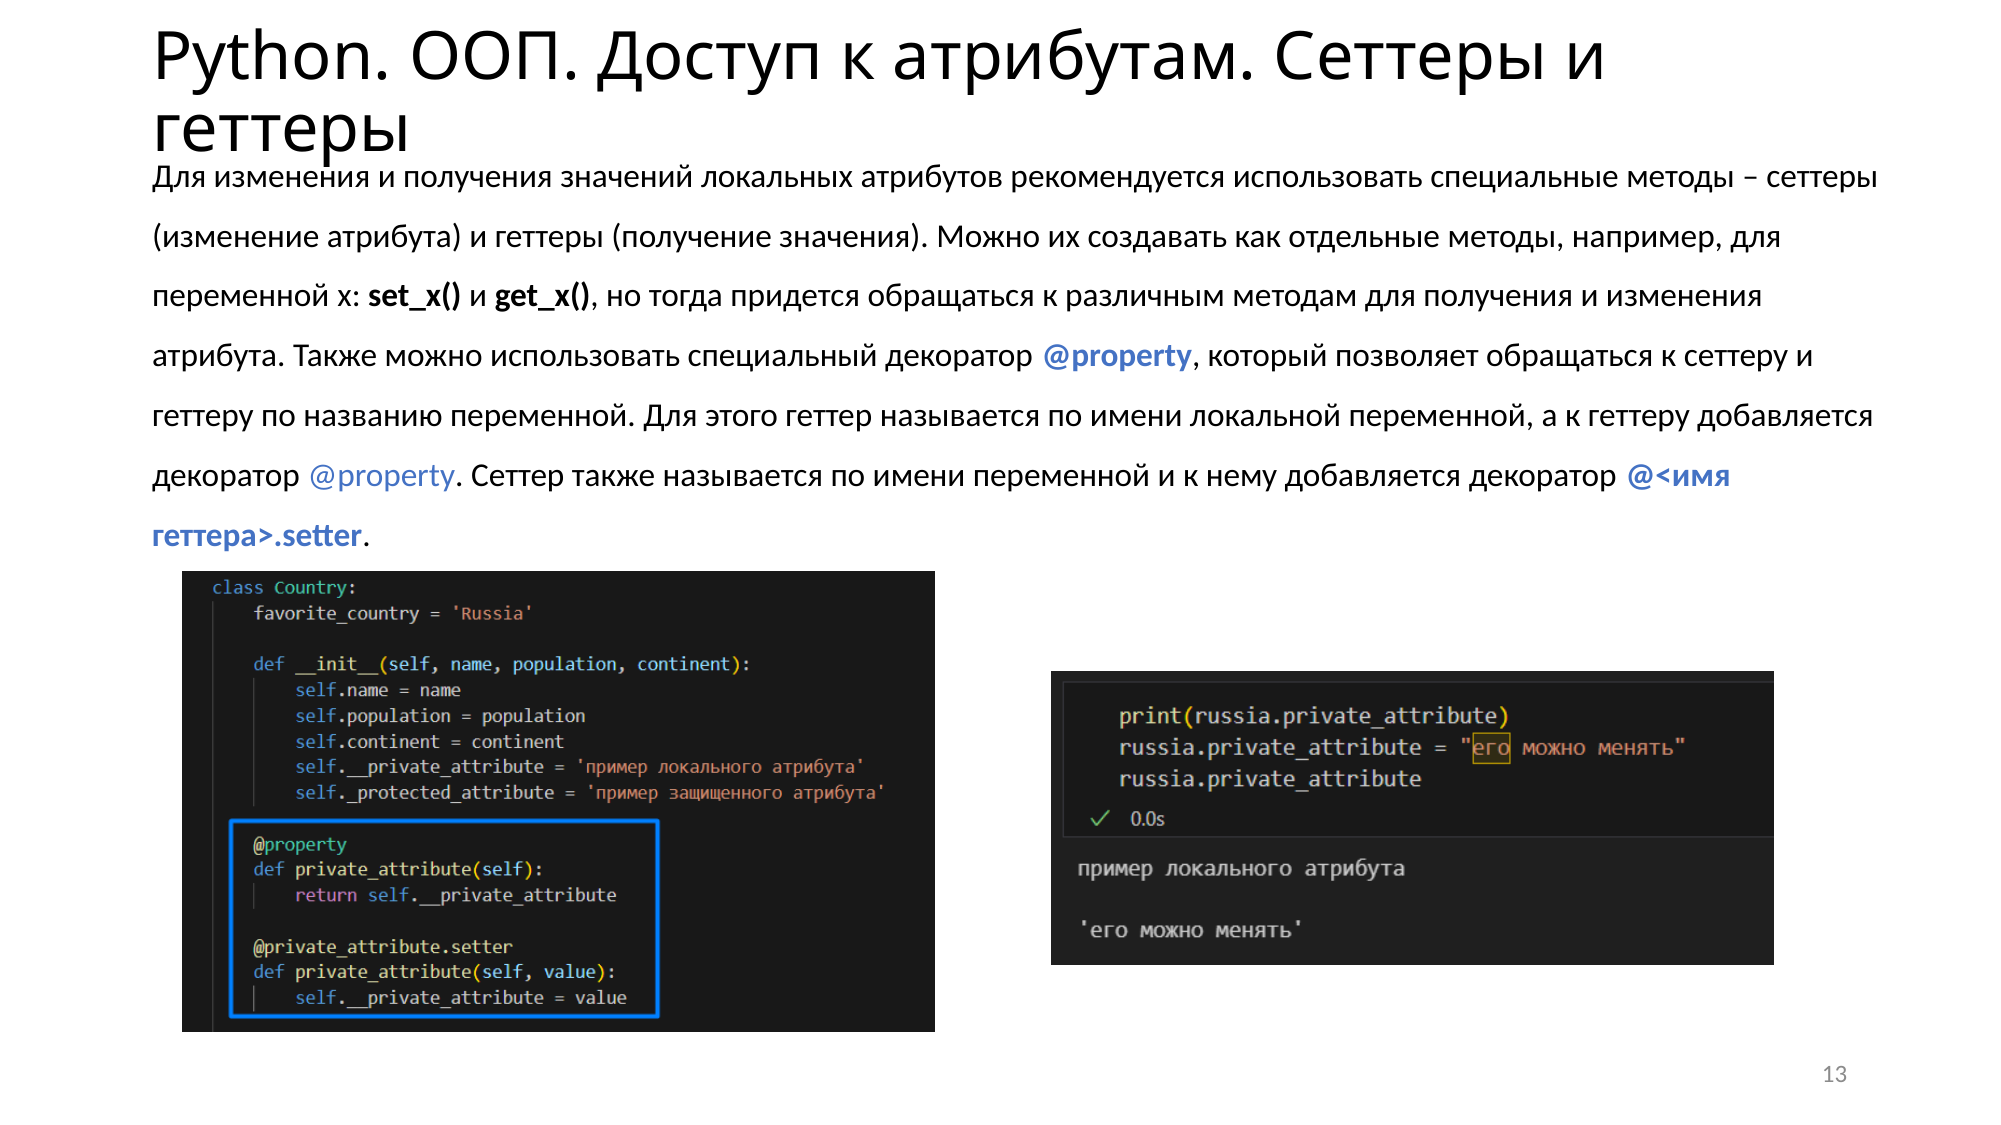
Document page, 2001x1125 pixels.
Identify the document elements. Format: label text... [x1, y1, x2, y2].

picture [1051, 671, 1774, 965]
title Python. ООП. Доступ к атрибутам. Сеттеры и геттеры [137, 59, 1863, 126]
text_box Для изменения и получения значений локальных атрибутов рекомендуется использовать специальные методы – сеттеры (изменение атрибута) и геттеры (получение значения). Можно их создавать как отдельные методы, например, для переменной x: set_x() и get_x(), но тогда придется обращаться к различным методам для получения и изменения атрибута. Также можно использовать специальный декоратор @property, который позволяет обращаться к сеттеру и геттеру по названию переменной. Для этого геттер называется по имени локальной переменной, а к геттеру добавляется декоратор @property. Сеттер также называется по имени переменной и к нему добавляется декоратор @<имя геттера>.setter. [137, 126, 1898, 561]
picture [182, 571, 935, 1032]
slide_number 13 [1412, 1042, 1863, 1103]
